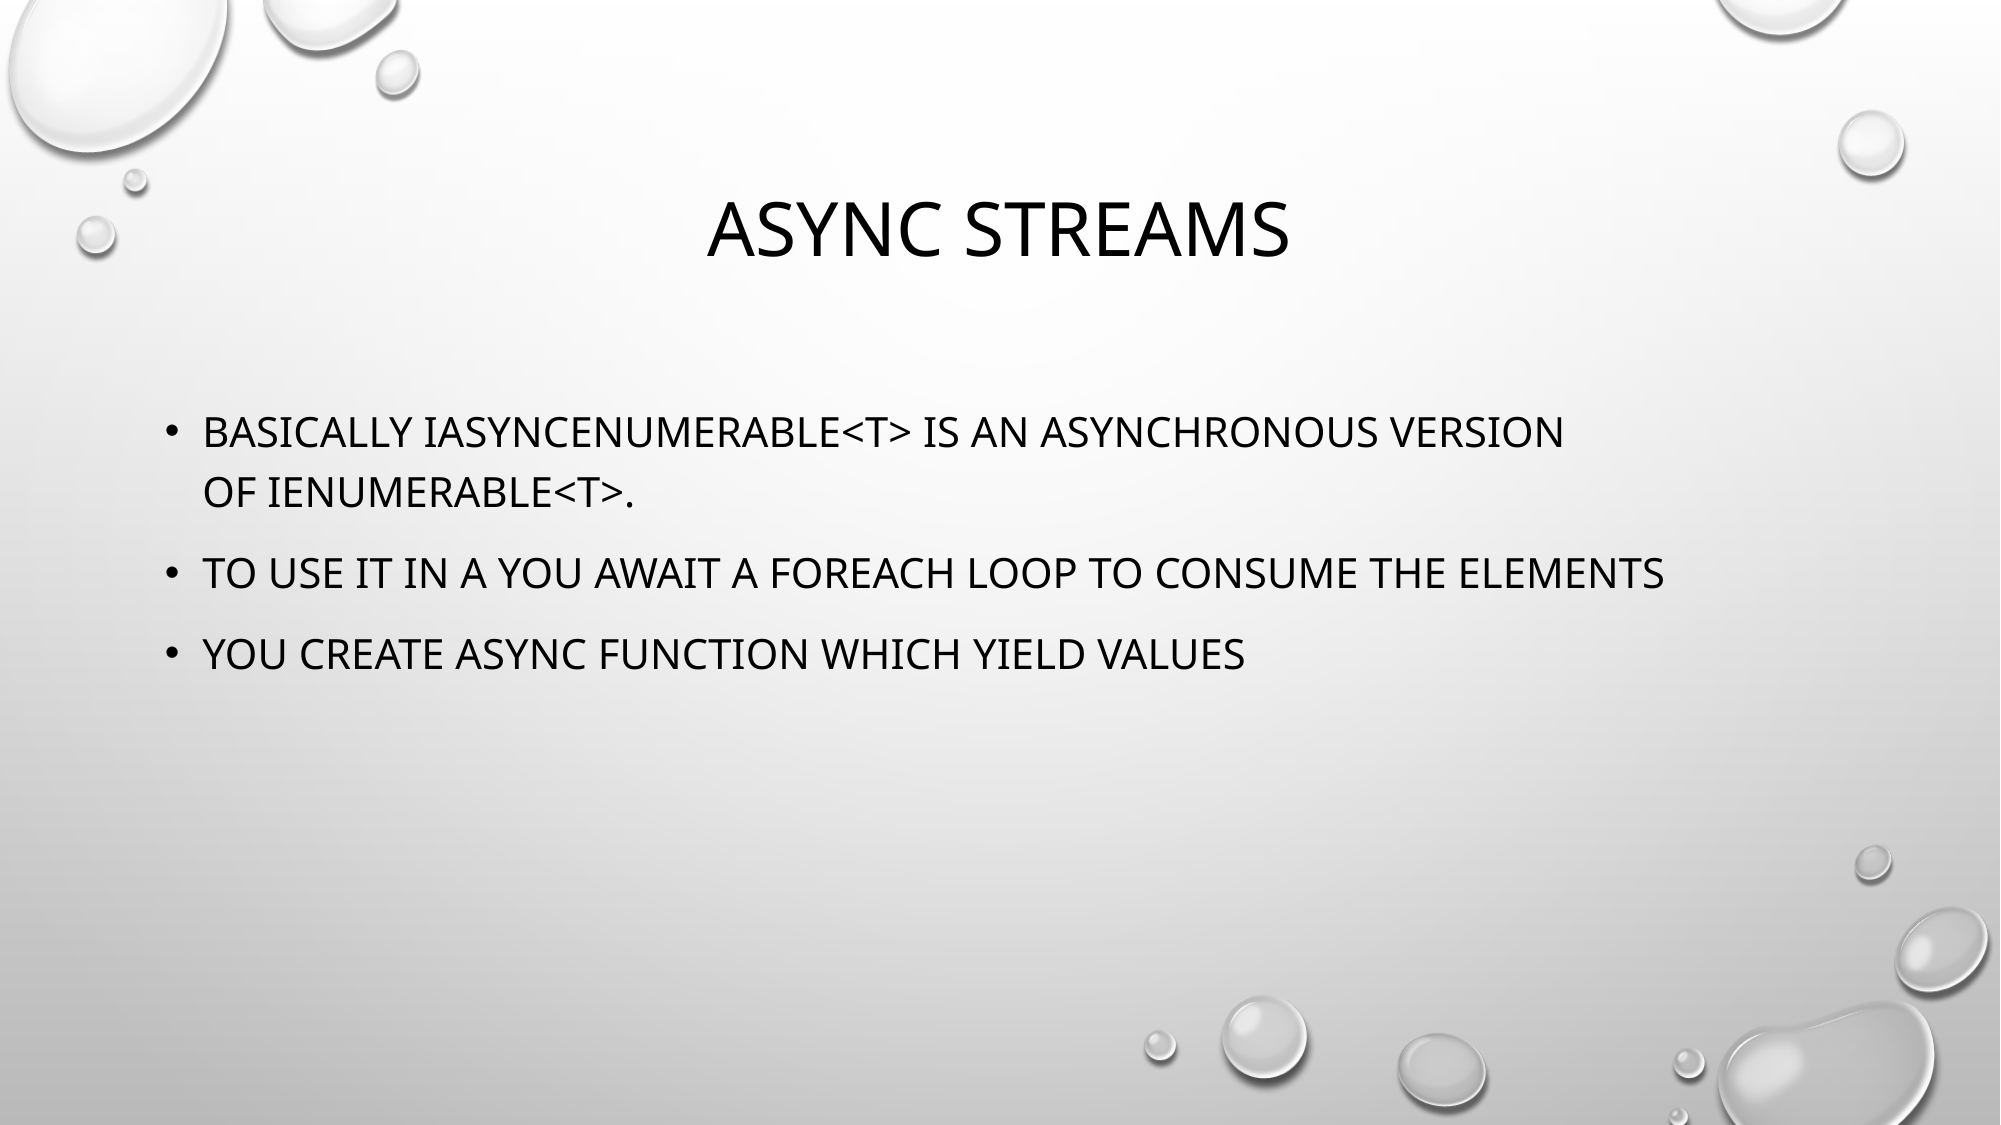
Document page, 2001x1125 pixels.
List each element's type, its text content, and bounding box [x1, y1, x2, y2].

title Async Streams [149, 101, 1851, 364]
picture [0, 0, 2000, 1125]
list Basically IAsyncEnumerable<T> is an asynchronous version of IEnumerable<T>. To use it in a you await a foreach loop to consume the elements You create async function which yield values [149, 388, 1850, 950]
